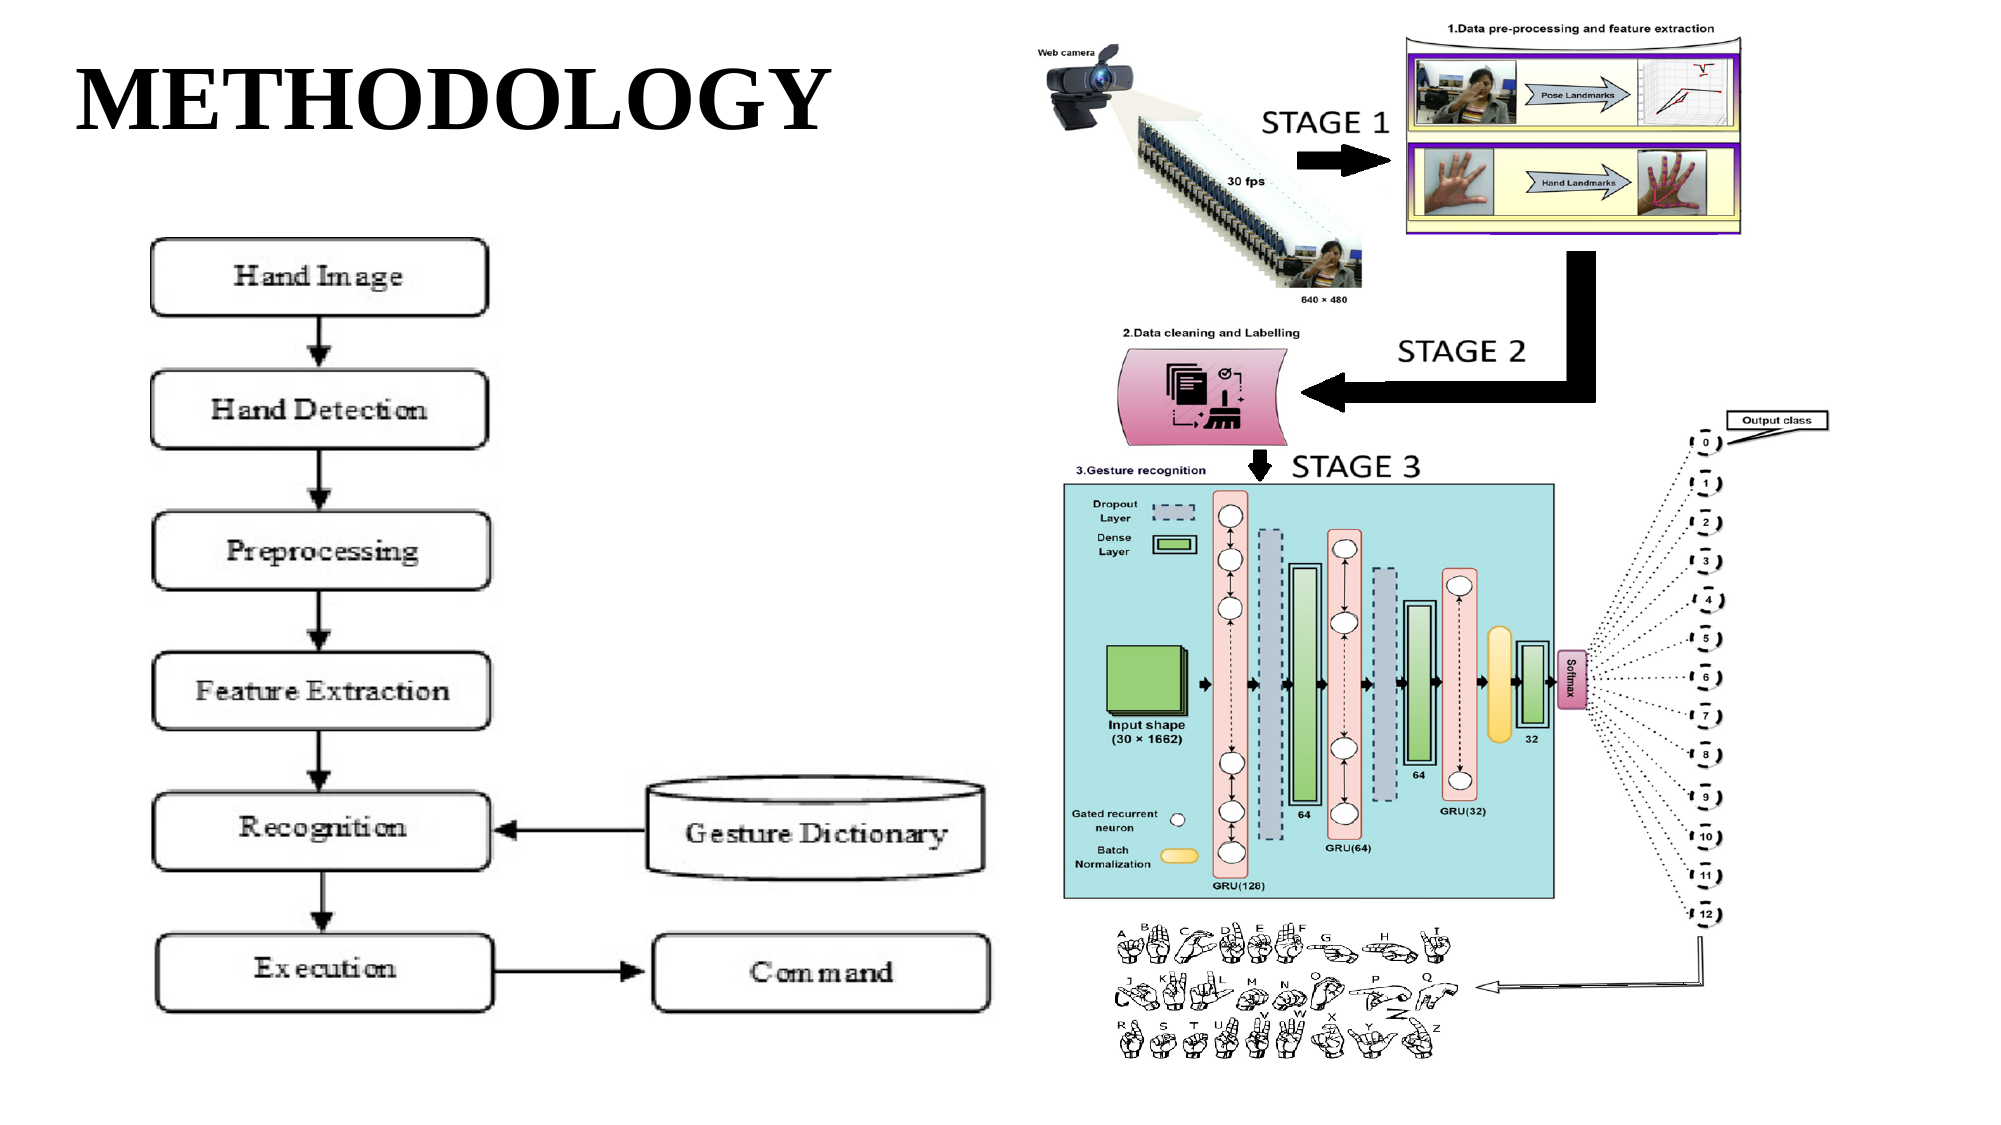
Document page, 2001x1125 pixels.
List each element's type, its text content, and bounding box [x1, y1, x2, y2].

title METHODOLOGY [75, 37, 1032, 149]
picture [149, 237, 1001, 1018]
picture [1037, 24, 1988, 1076]
